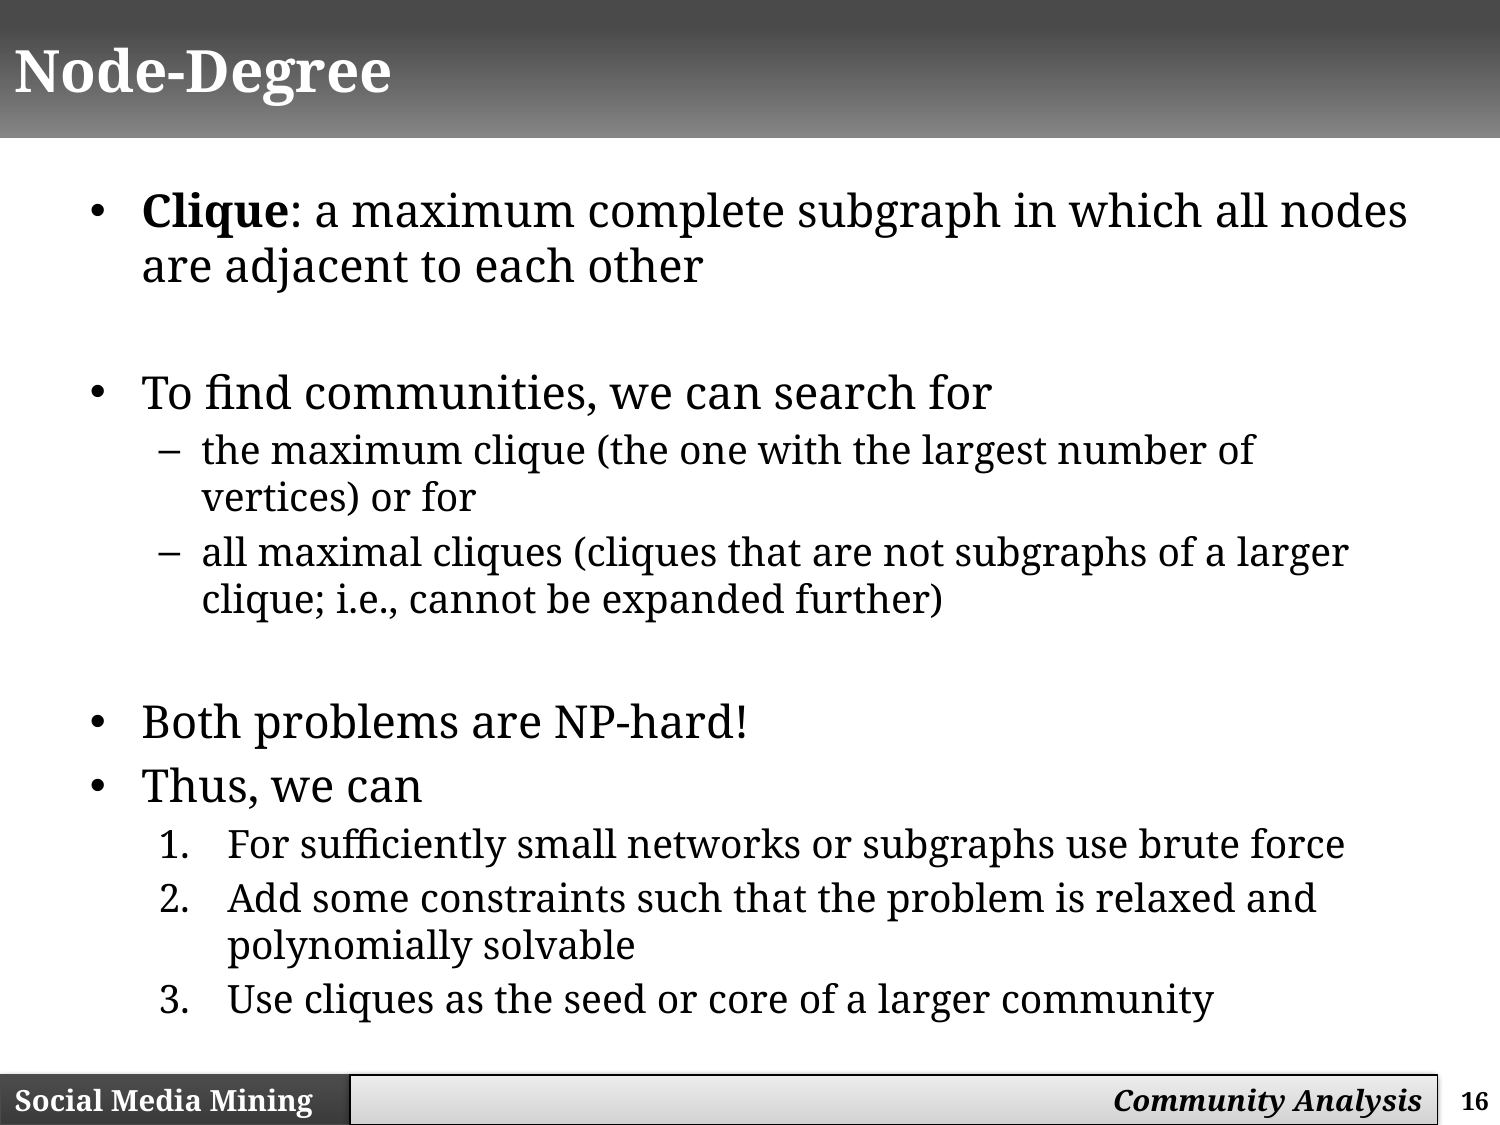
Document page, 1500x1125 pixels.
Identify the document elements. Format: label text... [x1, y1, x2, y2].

title Node-Degree [0, 0, 1500, 138]
list Clique: a maximum complete subgraph in which all nodes are adjacent to each other To find communities, we can search for the maximum clique (the one with the largest number of vertices) or for all maximal cliques (cliques that are not subgraphs of a larger clique; i.e., cannot be expanded further) Both problems are NP-hard! Thus, we can For sufficiently small networks or subgraphs use brute force Add some constraints such that the problem is relaxed and polynomially solvable Use cliques as the seed or core of a larger community [75, 174, 1425, 1048]
